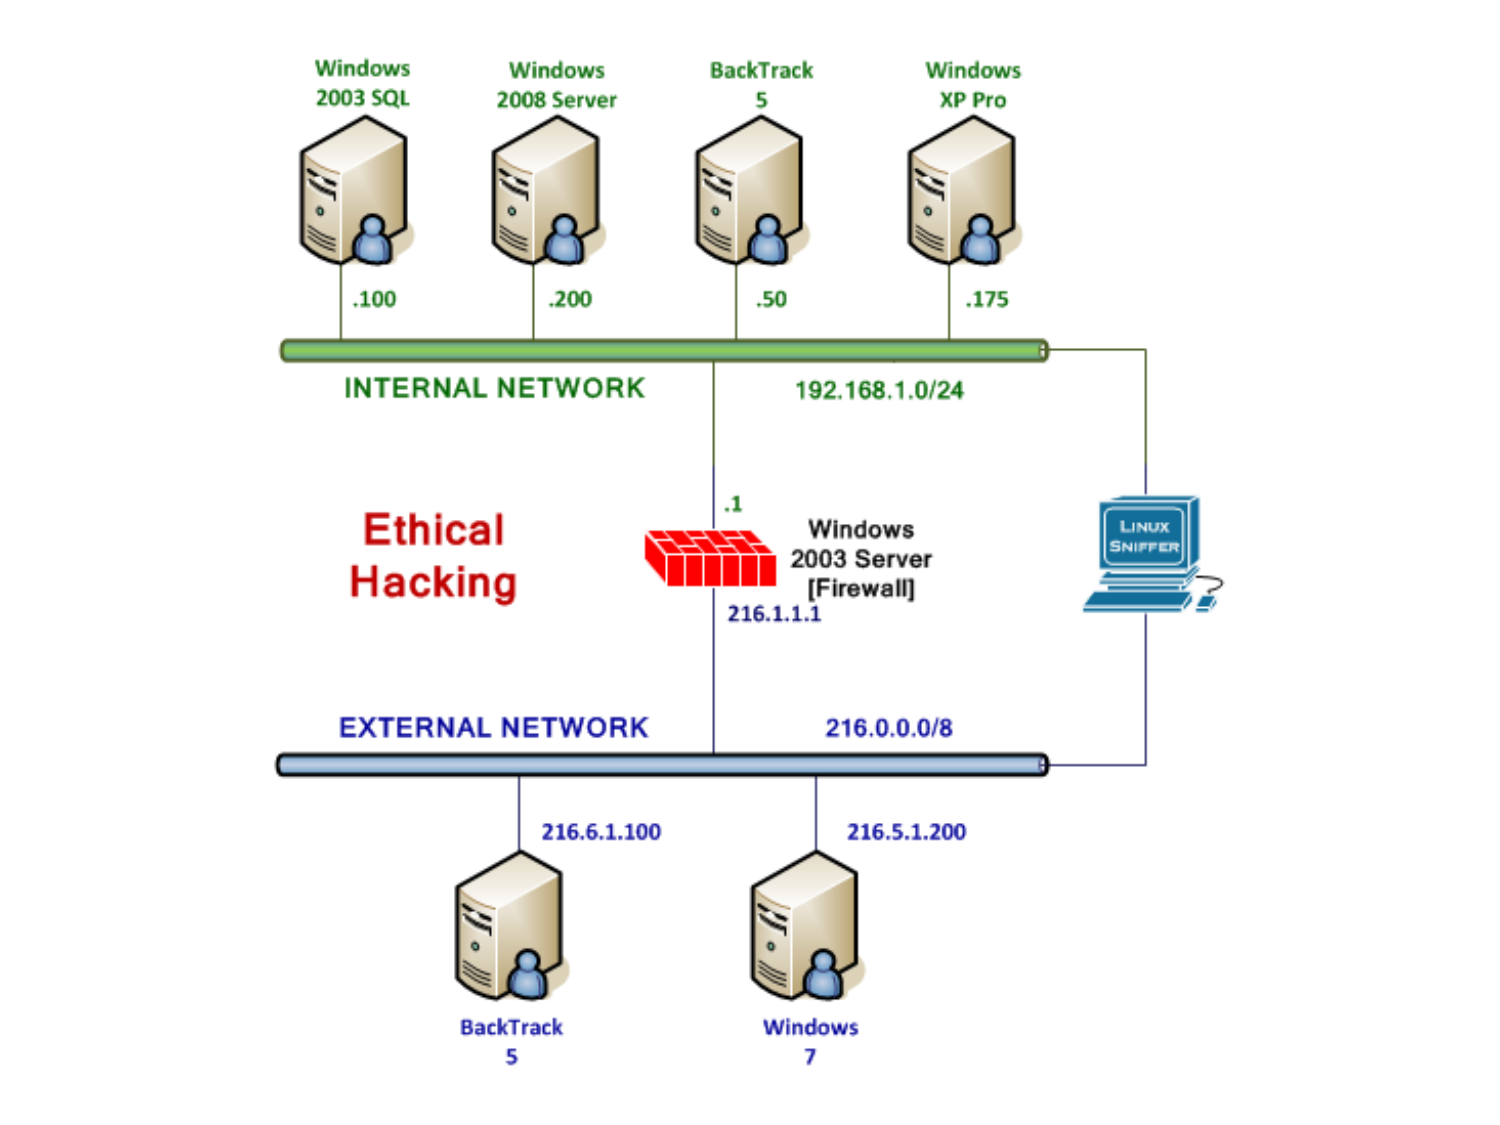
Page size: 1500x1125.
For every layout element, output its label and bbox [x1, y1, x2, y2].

picture [238, 0, 1262, 1125]
